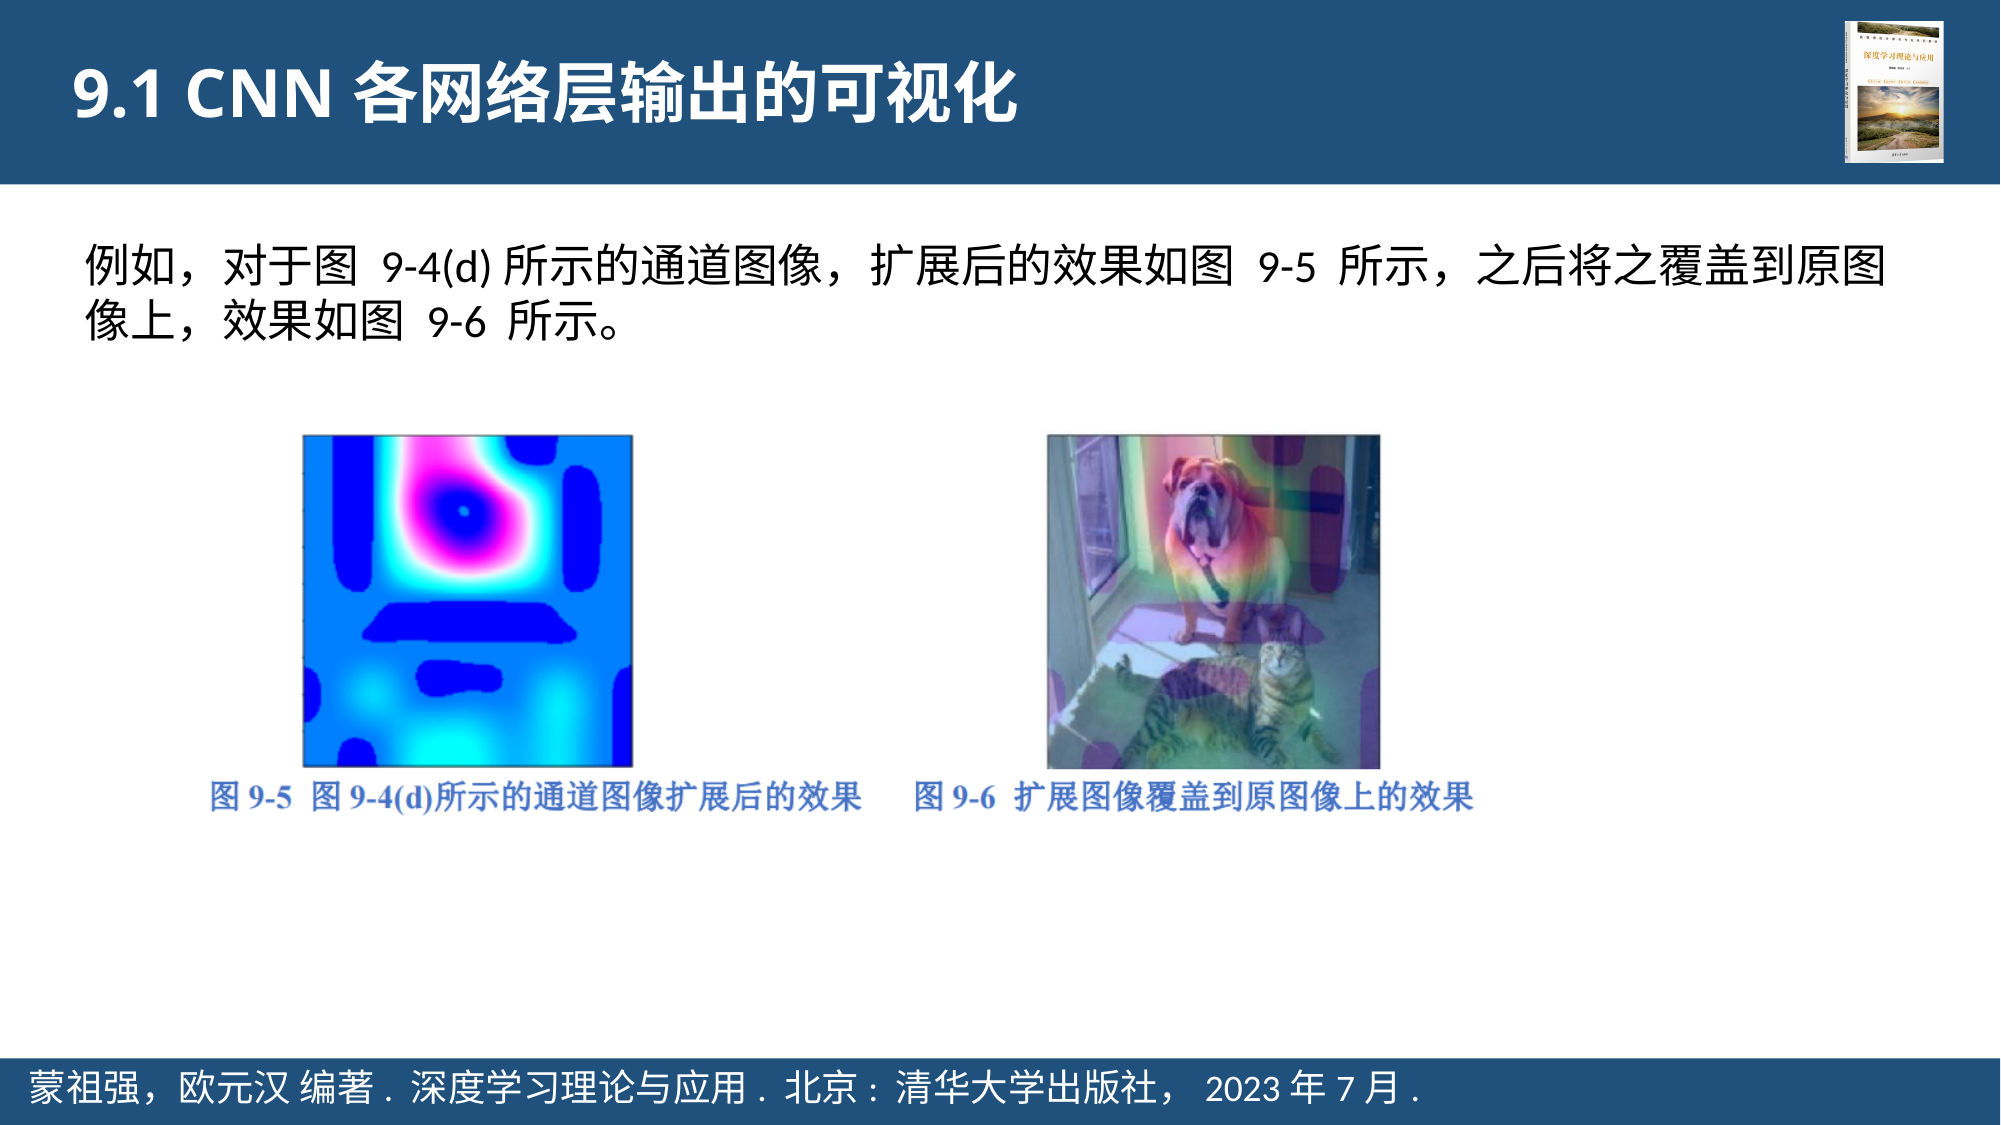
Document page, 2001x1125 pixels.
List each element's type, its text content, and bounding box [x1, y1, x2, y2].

picture [1844, 21, 1944, 163]
text_box 9.1 CNN各网络层输出的可视化 [55, 42, 1555, 140]
picture [176, 428, 1555, 822]
text_box 例如，对于图 9-4(d)所示的通道图像，扩展后的效果如图 9-5 所示，之后将之覆盖到原图像上，效果如图 9-6 所示。 [70, 229, 1930, 355]
